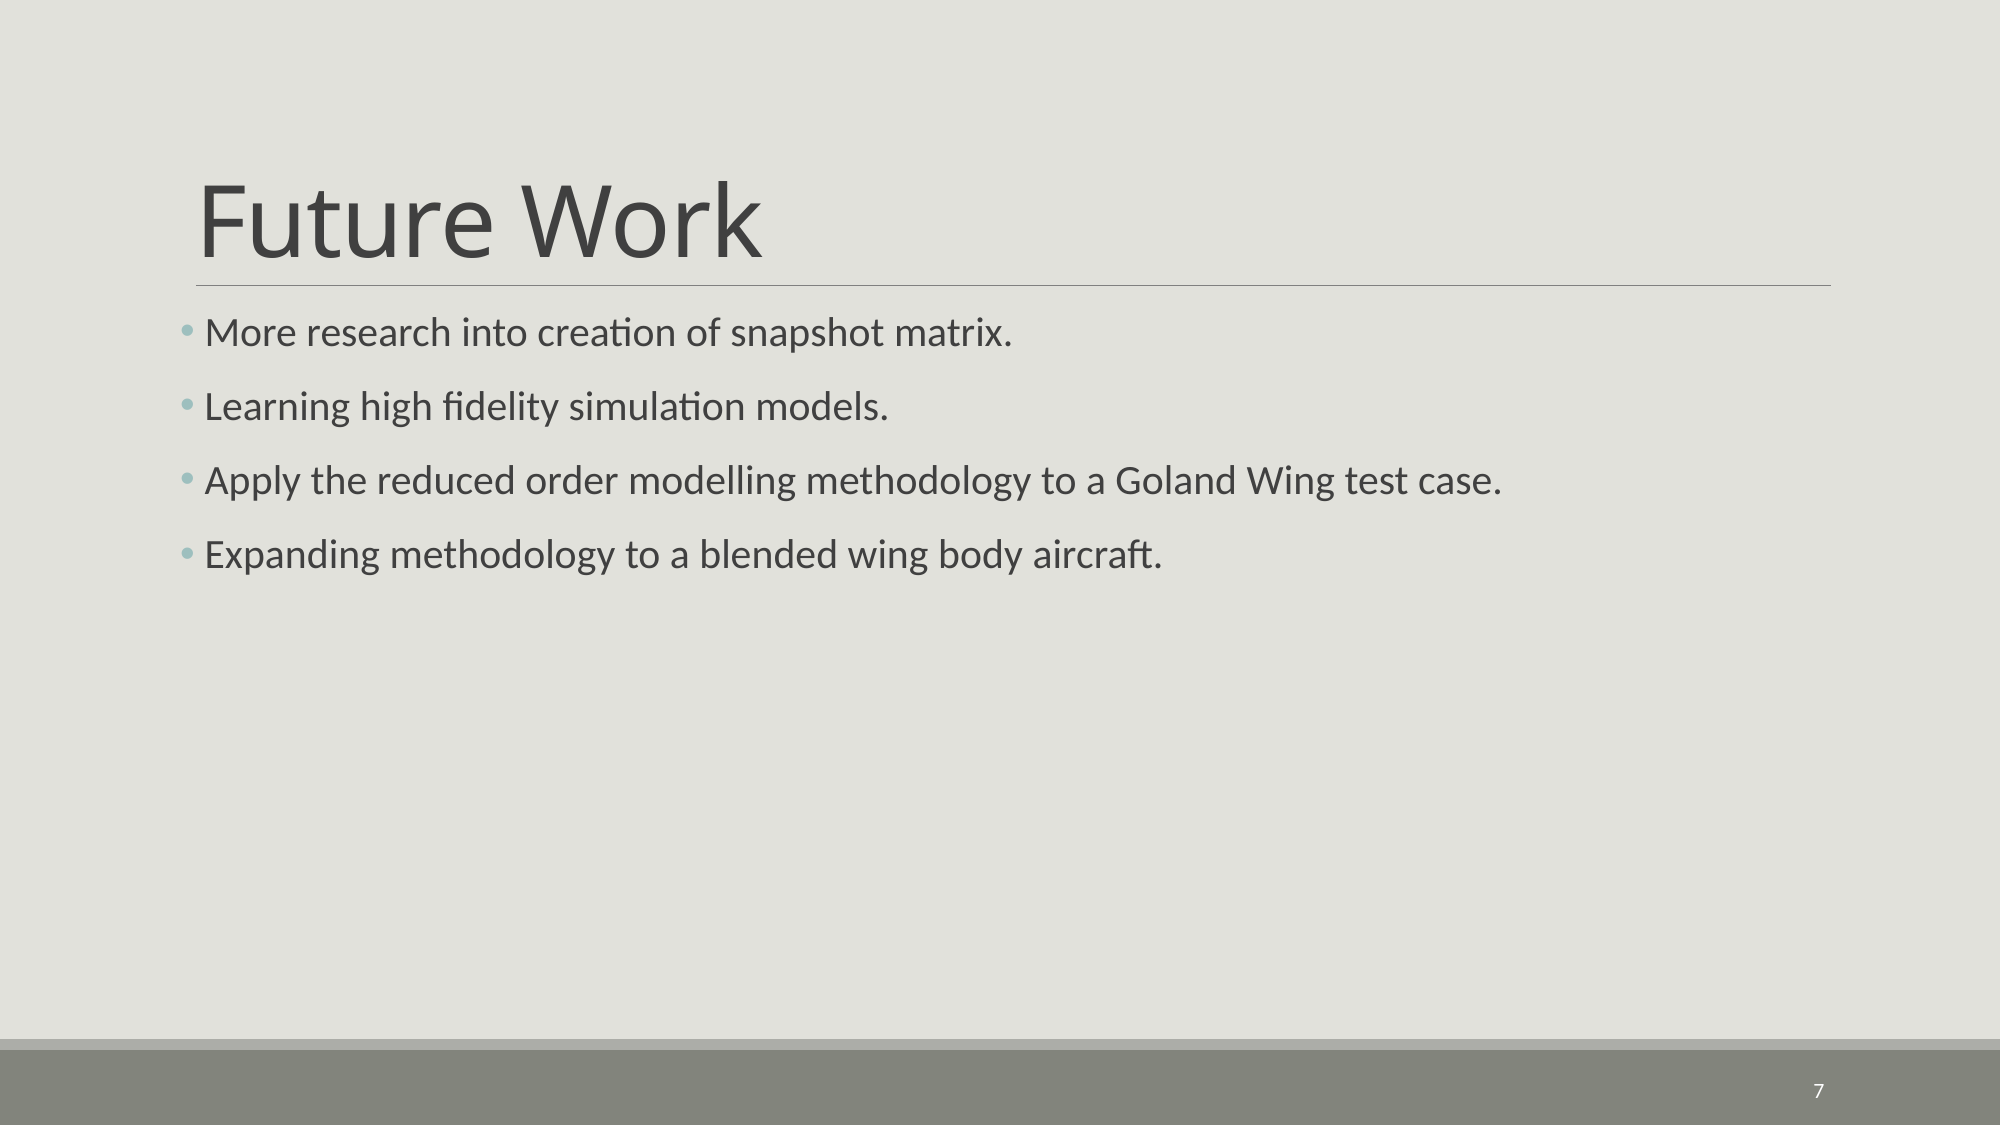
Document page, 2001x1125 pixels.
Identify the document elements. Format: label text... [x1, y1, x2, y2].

list More research into creation of snapshot matrix. Learning high fidelity simulation models. Apply the reduced order modelling methodology to a Goland Wing test case. Expanding methodology to a blended wing body aircraft. [180, 302, 1830, 963]
slide_number 7 [1624, 1059, 1840, 1120]
title Future Work [180, 47, 1830, 285]
